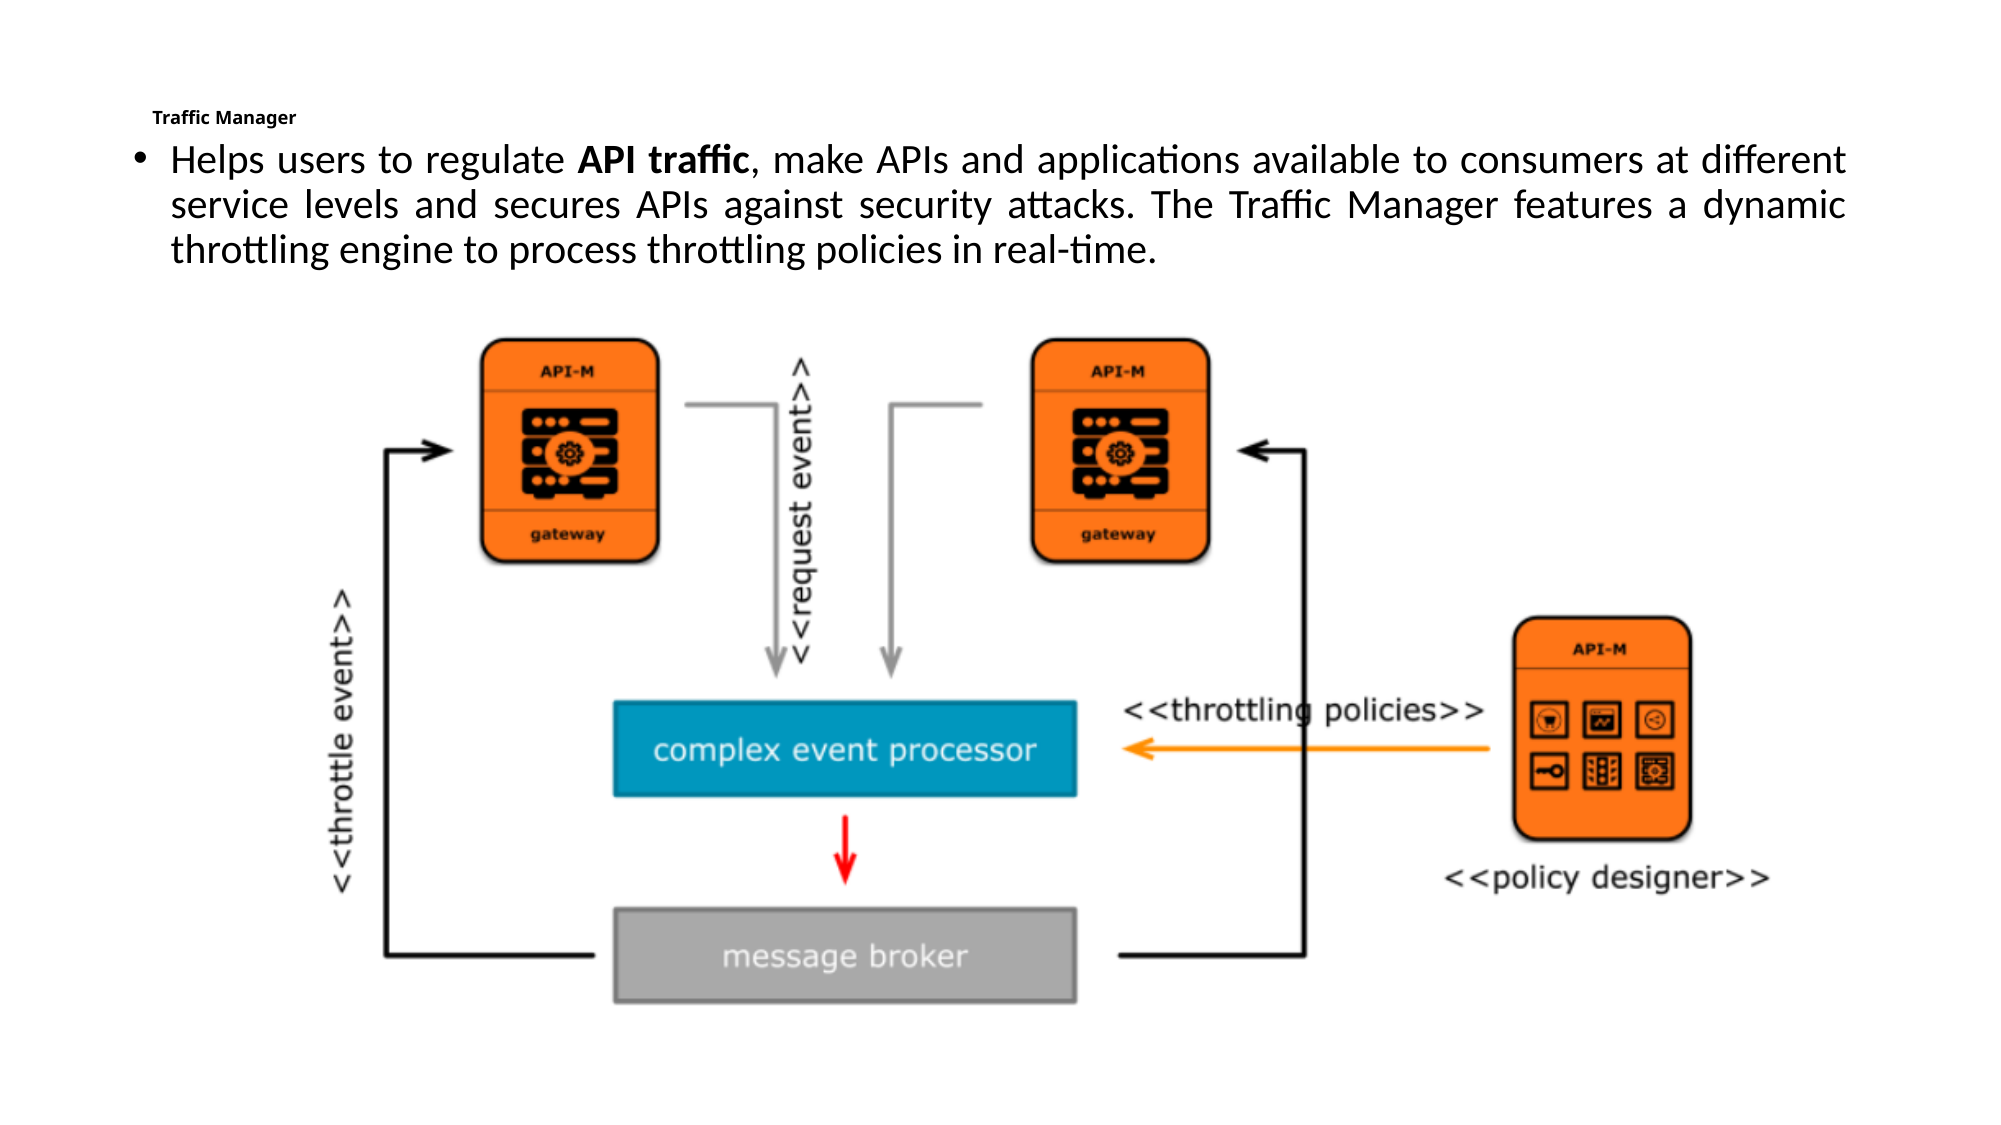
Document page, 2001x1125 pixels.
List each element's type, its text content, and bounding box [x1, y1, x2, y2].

title Traffic Manager [137, 100, 1863, 129]
picture [275, 291, 1794, 1048]
list Helps users to regulate API traffic, make APIs and applications available to consumers at different service levels and secures APIs against security attacks. The Traffic Manager features a dynamic throttling engine to process throttling policies in real-time. [118, 129, 1863, 292]
